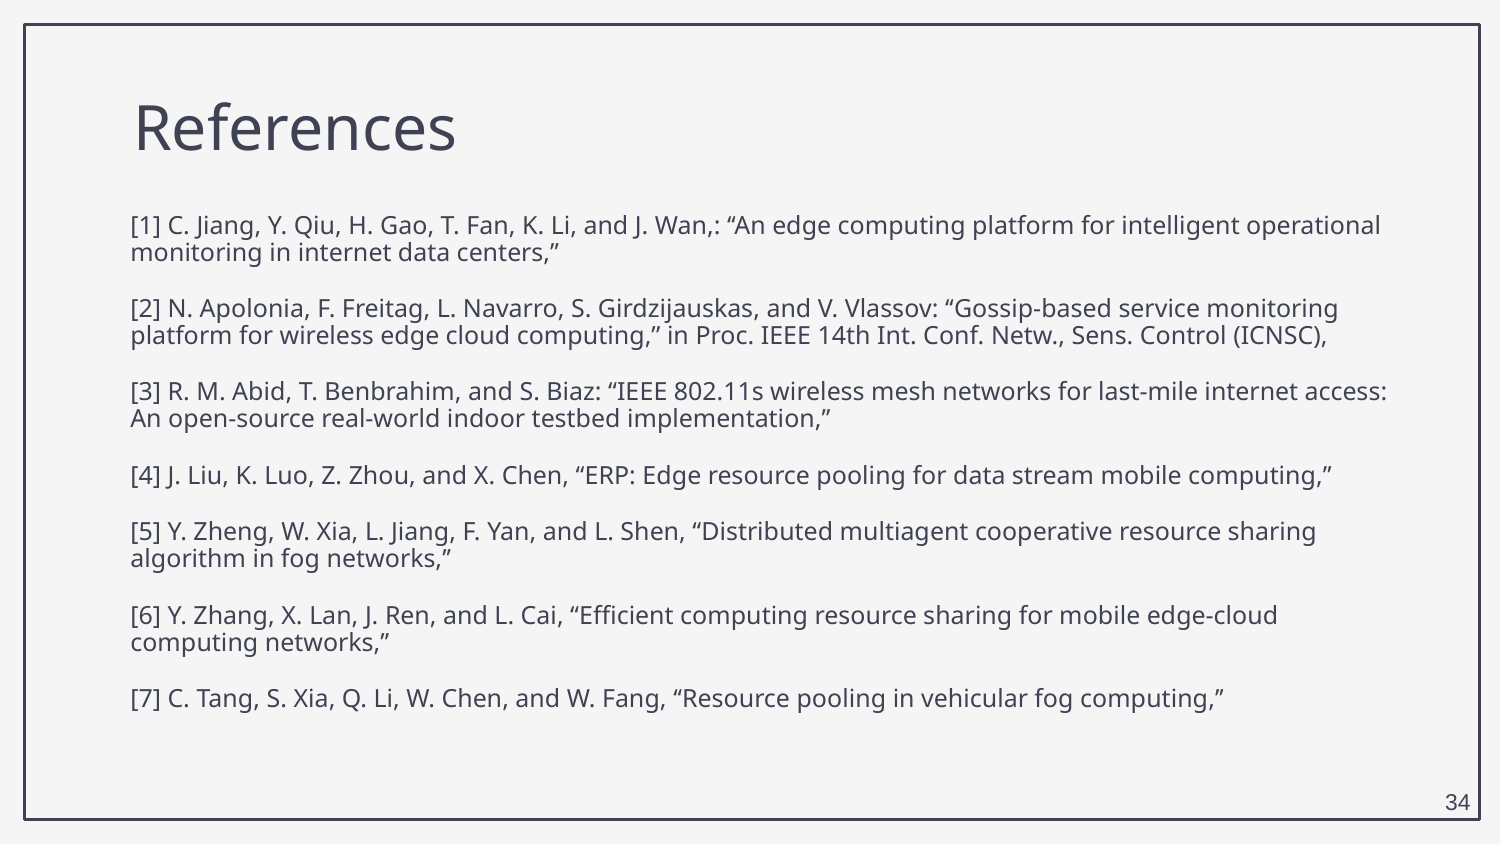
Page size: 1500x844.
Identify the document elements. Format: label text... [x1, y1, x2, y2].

text_box 34 [1430, 779, 1500, 823]
list [1] C. Jiang, Y. Qiu, H. Gao, T. Fan, K. Li, and J. Wan,: ‘‘An edge computing platform for intelligent operational monitoring in internet data centers,’’ [2] N. Apolonia, F. Freitag, L. Navarro, S. Girdzijauskas, and V. Vlassov: ‘‘Gossip-based service monitoring platform for wireless edge cloud computing,’’ in Proc. IEEE 14th Int. Conf. Netw., Sens. Control (ICNSC), [3] R. M. Abid, T. Benbrahim, and S. Biaz: ‘‘IEEE 802.11s wireless mesh networks for last-mile internet access: An open-source real-world indoor testbed implementation,’’ [4] J. Liu, K. Luo, Z. Zhou, and X. Chen, ‘‘ERP: Edge resource pooling for data stream mobile computing,’’ [5] Y. Zheng, W. Xia, L. Jiang, F. Yan, and L. Shen, ‘‘Distributed multiagent cooperative resource sharing algorithm in fog networks,’’ [6] Y. Zhang, X. Lan, J. Ren, and L. Cai, ‘‘Efficient computing resource sharing for mobile edge-cloud computing networks,’’ [7] C. Tang, S. Xia, Q. Li, W. Chen, and W. Fang, ‘‘Resource pooling in vehicular fog computing,’’ [77, 197, 1422, 710]
title References [118, 72, 1382, 167]
